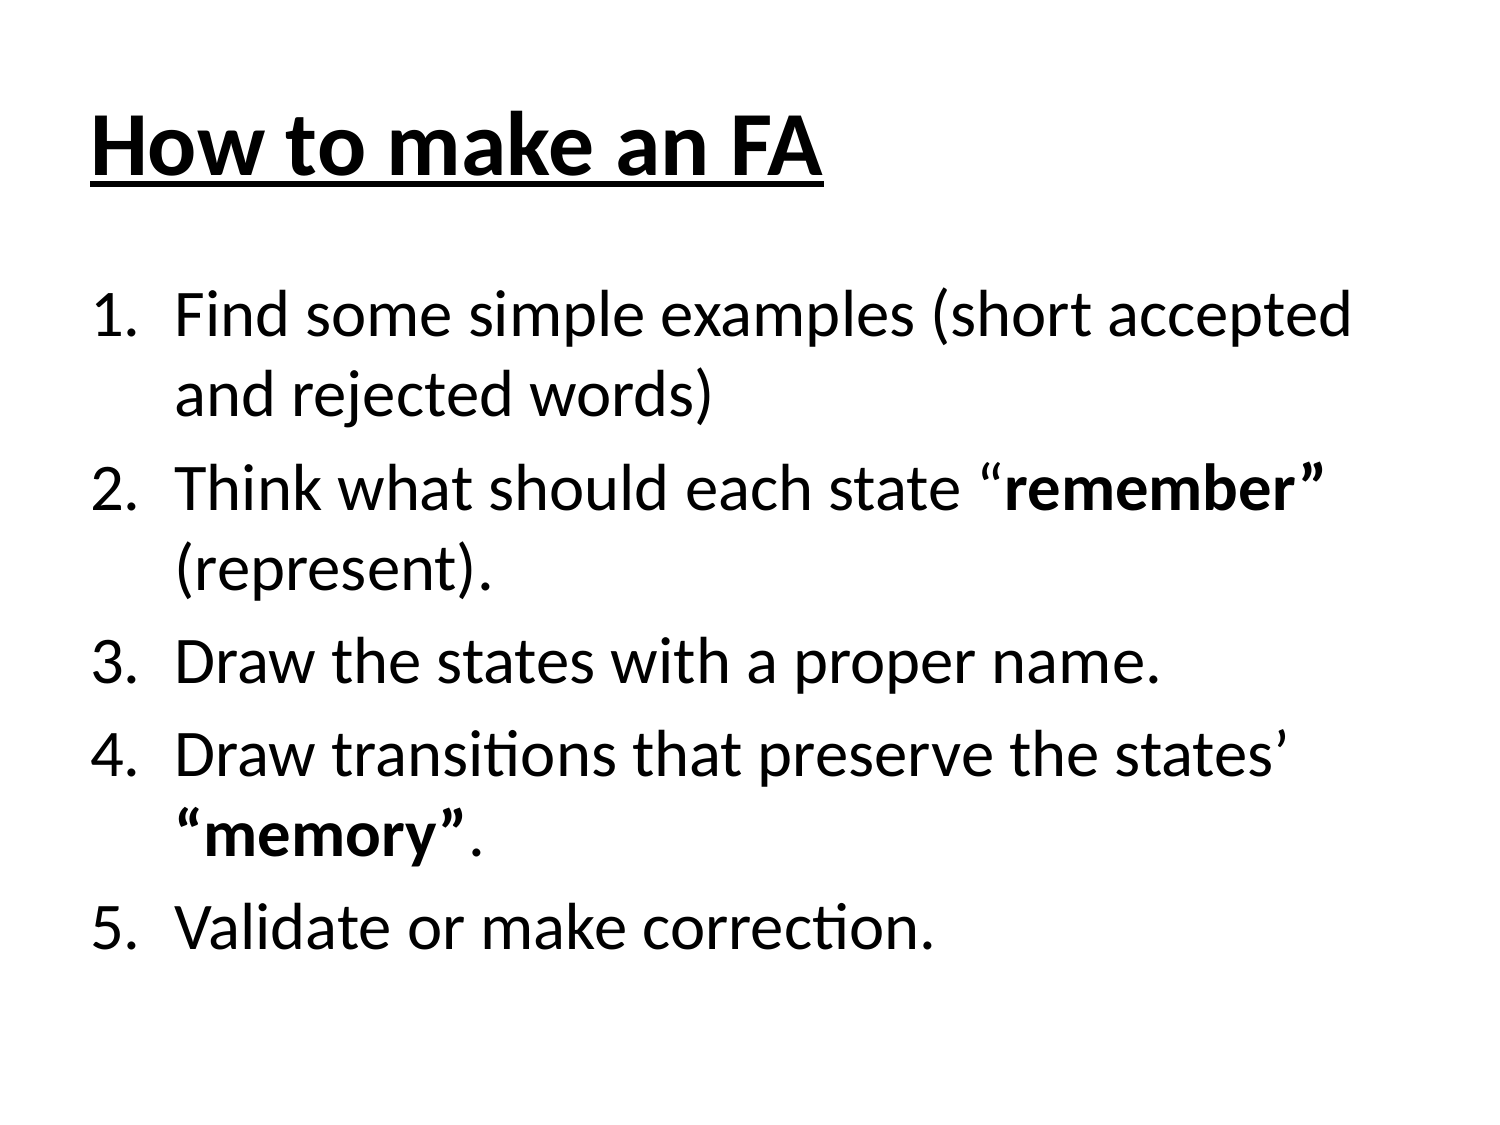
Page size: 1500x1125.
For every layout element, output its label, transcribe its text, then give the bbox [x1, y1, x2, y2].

list Find some simple examples (short accepted and rejected words) Think what should each state “remember” (represent). Draw the states with a proper name. Draw transitions that preserve the states’ “memory”. Validate or make correction. [75, 262, 1425, 1005]
title How to make an FA [75, 45, 1425, 233]
